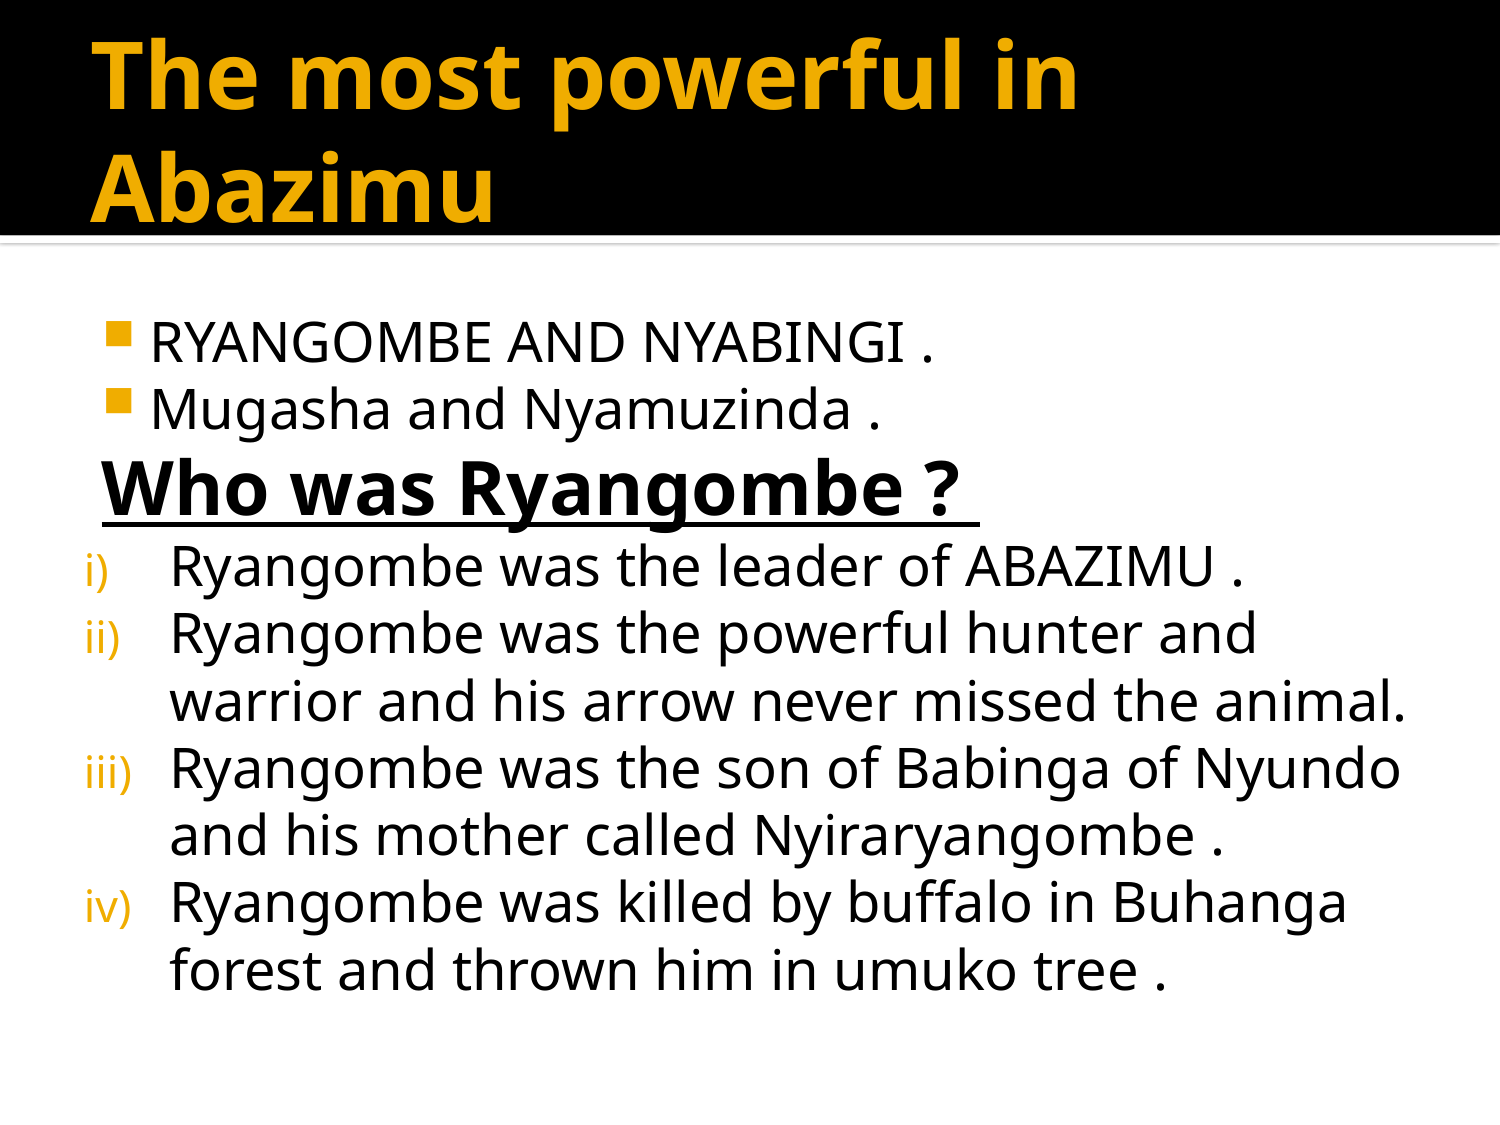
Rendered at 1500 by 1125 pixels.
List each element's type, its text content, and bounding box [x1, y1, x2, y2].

title The most powerful in Abazimu [75, 25, 1425, 231]
list RYANGOMBE AND NYABINGI . Mugasha and Nyamuzinda . Who was Ryangombe ? Ryangombe was the leader of ABAZIMU . Ryangombe was the powerful hunter and warrior and his arrow never missed the animal. Ryangombe was the son of Babinga of Nyundo and his mother called Nyiraryangombe . Ryangombe was killed by buffalo in Buhanga forest and thrown him in umuko tree . [75, 291, 1425, 1050]
